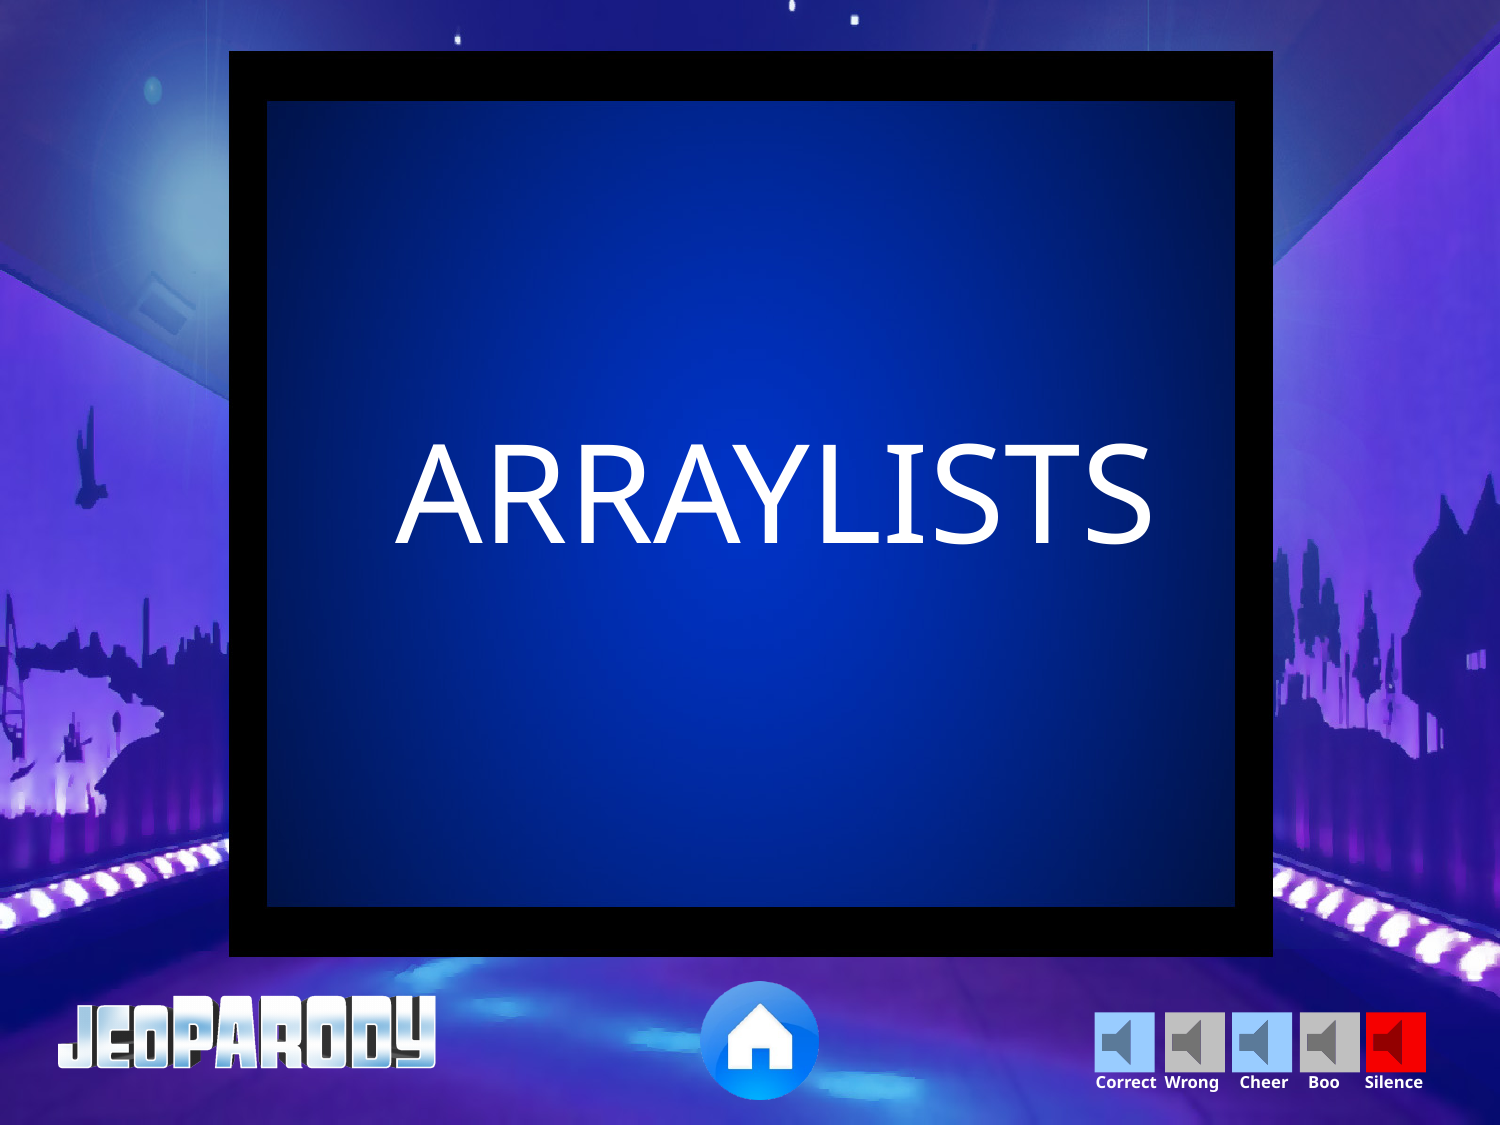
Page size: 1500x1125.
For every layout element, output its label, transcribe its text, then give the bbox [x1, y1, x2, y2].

picture [0, 0, 1500, 1125]
text_box ARRAYLISTS [137, 398, 1379, 579]
